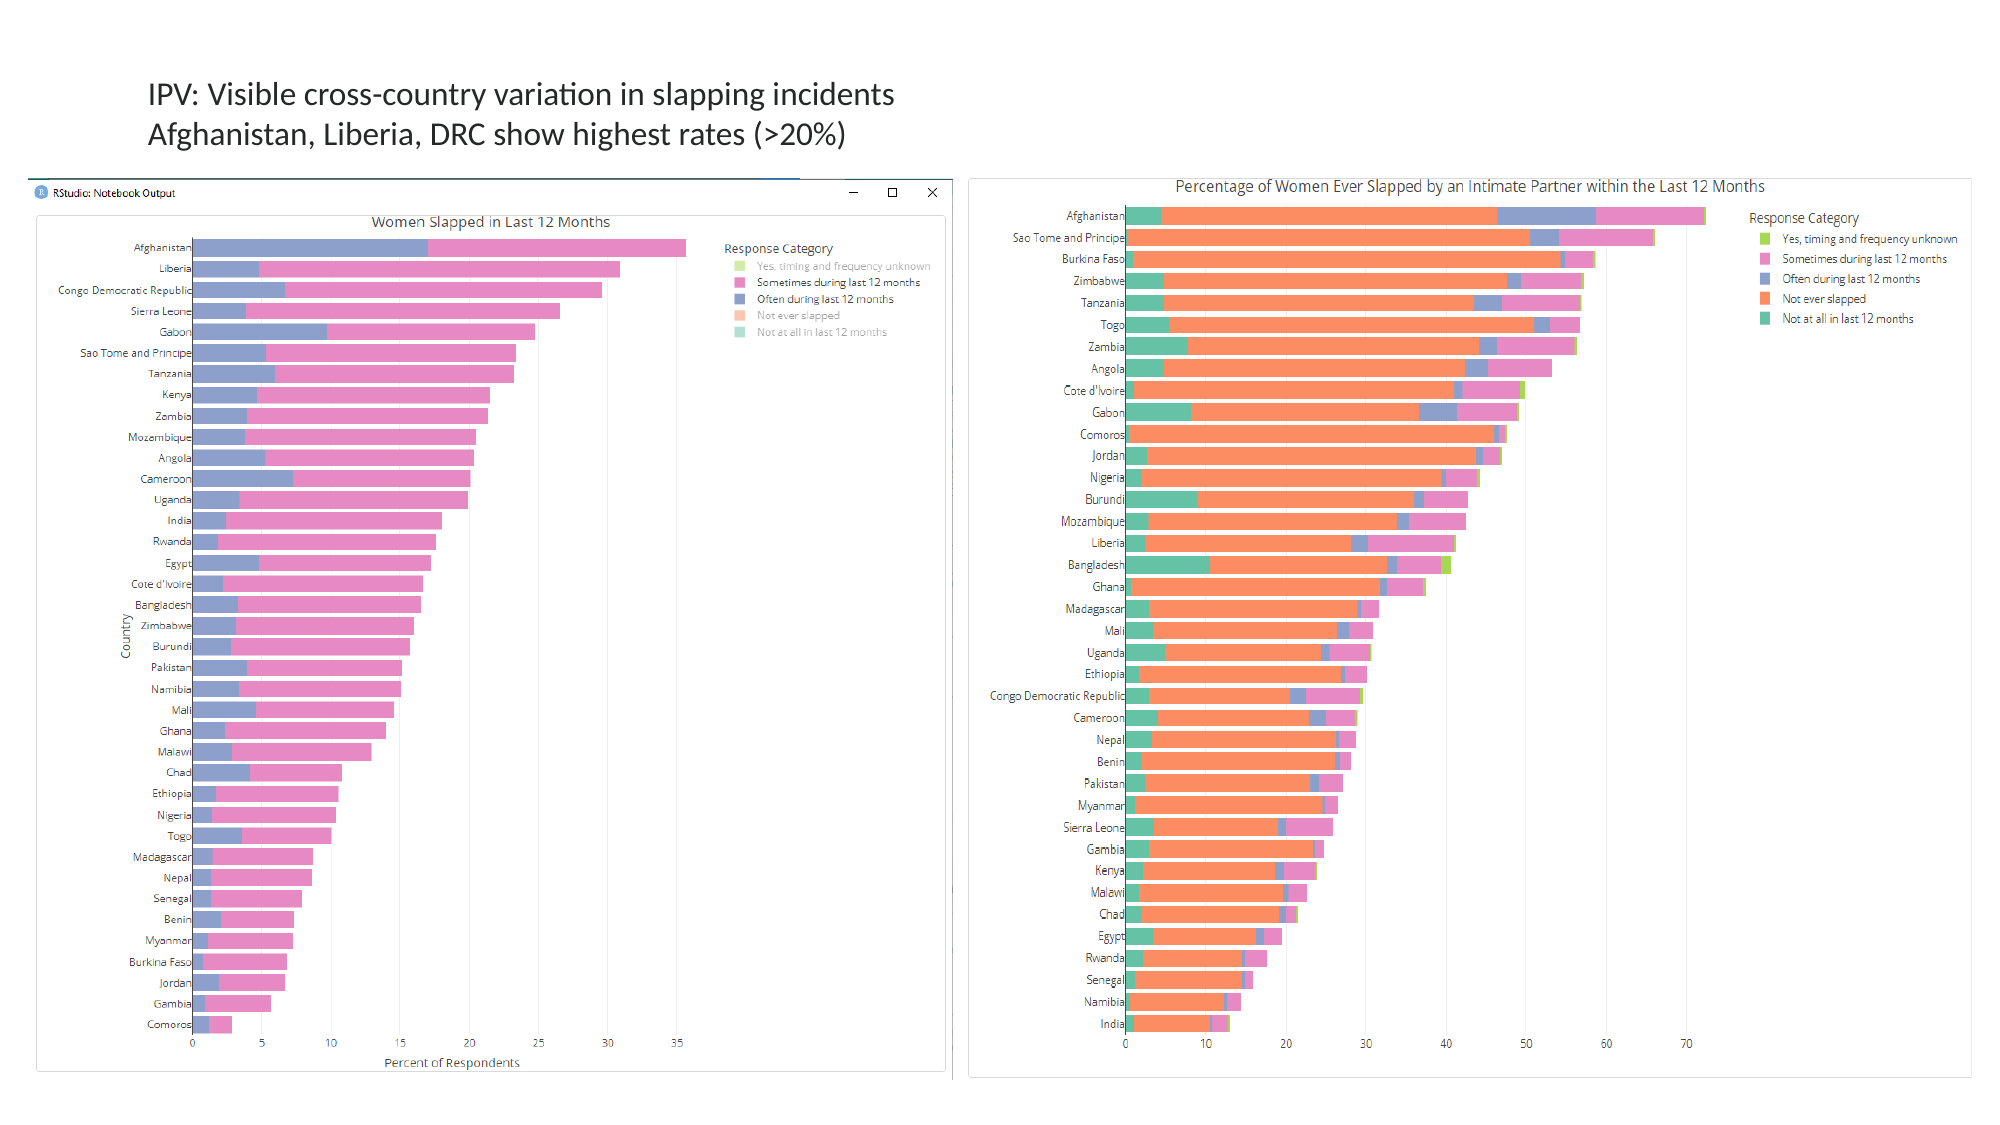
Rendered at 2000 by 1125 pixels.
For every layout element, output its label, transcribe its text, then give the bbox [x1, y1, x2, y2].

picture [966, 178, 1972, 1081]
picture [27, 178, 954, 1081]
title IPV: Visible cross-country variation in slapping incidents Afghanistan, Liberia, DRC show highest rates (>20%) [132, 18, 1483, 206]
